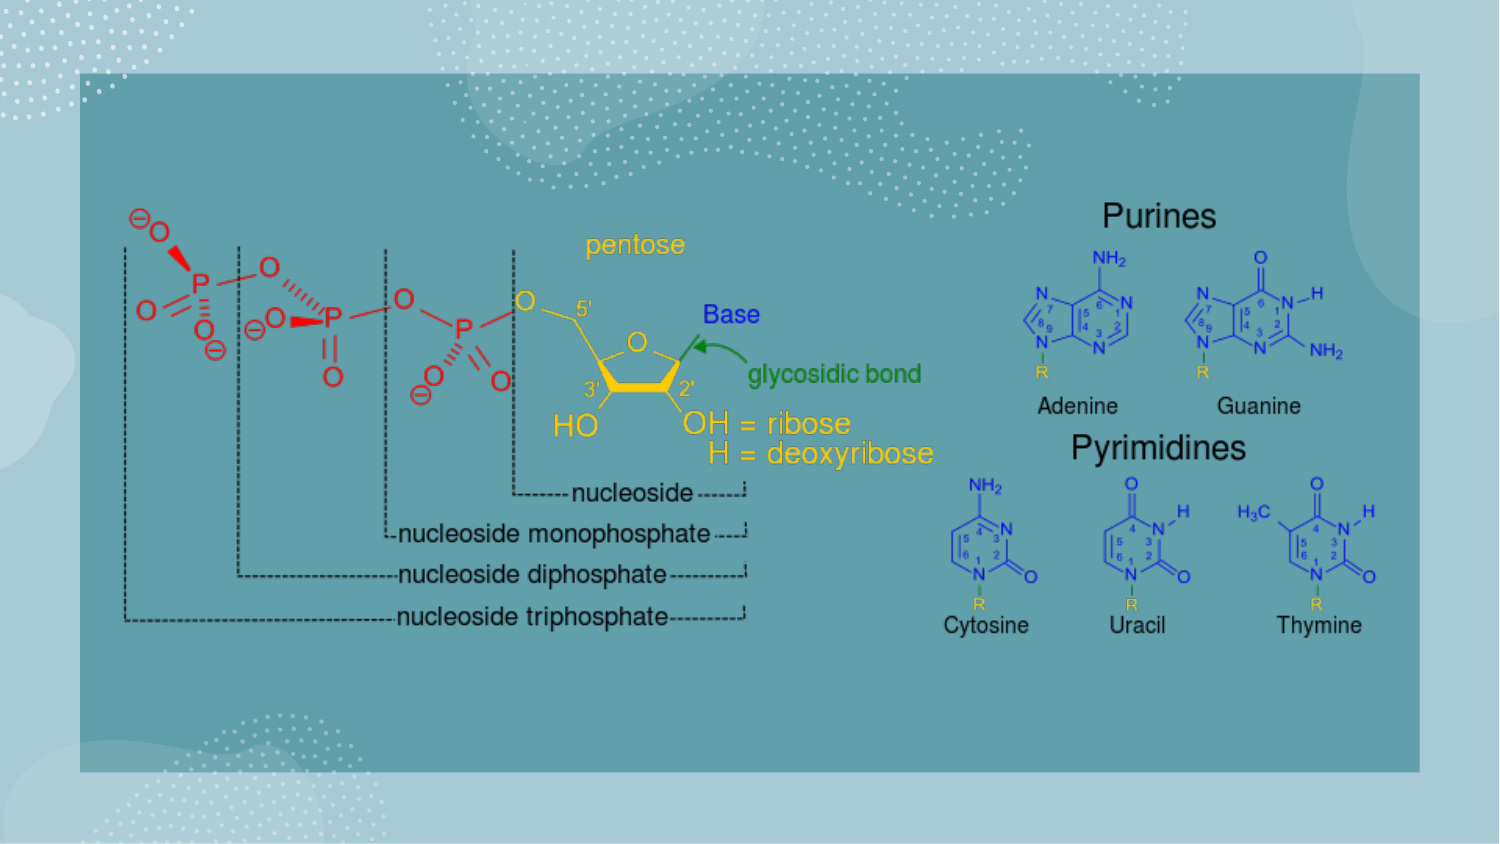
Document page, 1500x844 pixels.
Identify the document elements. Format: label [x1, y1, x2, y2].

picture [109, 195, 1391, 649]
text_box [0, 0, 1500, 844]
